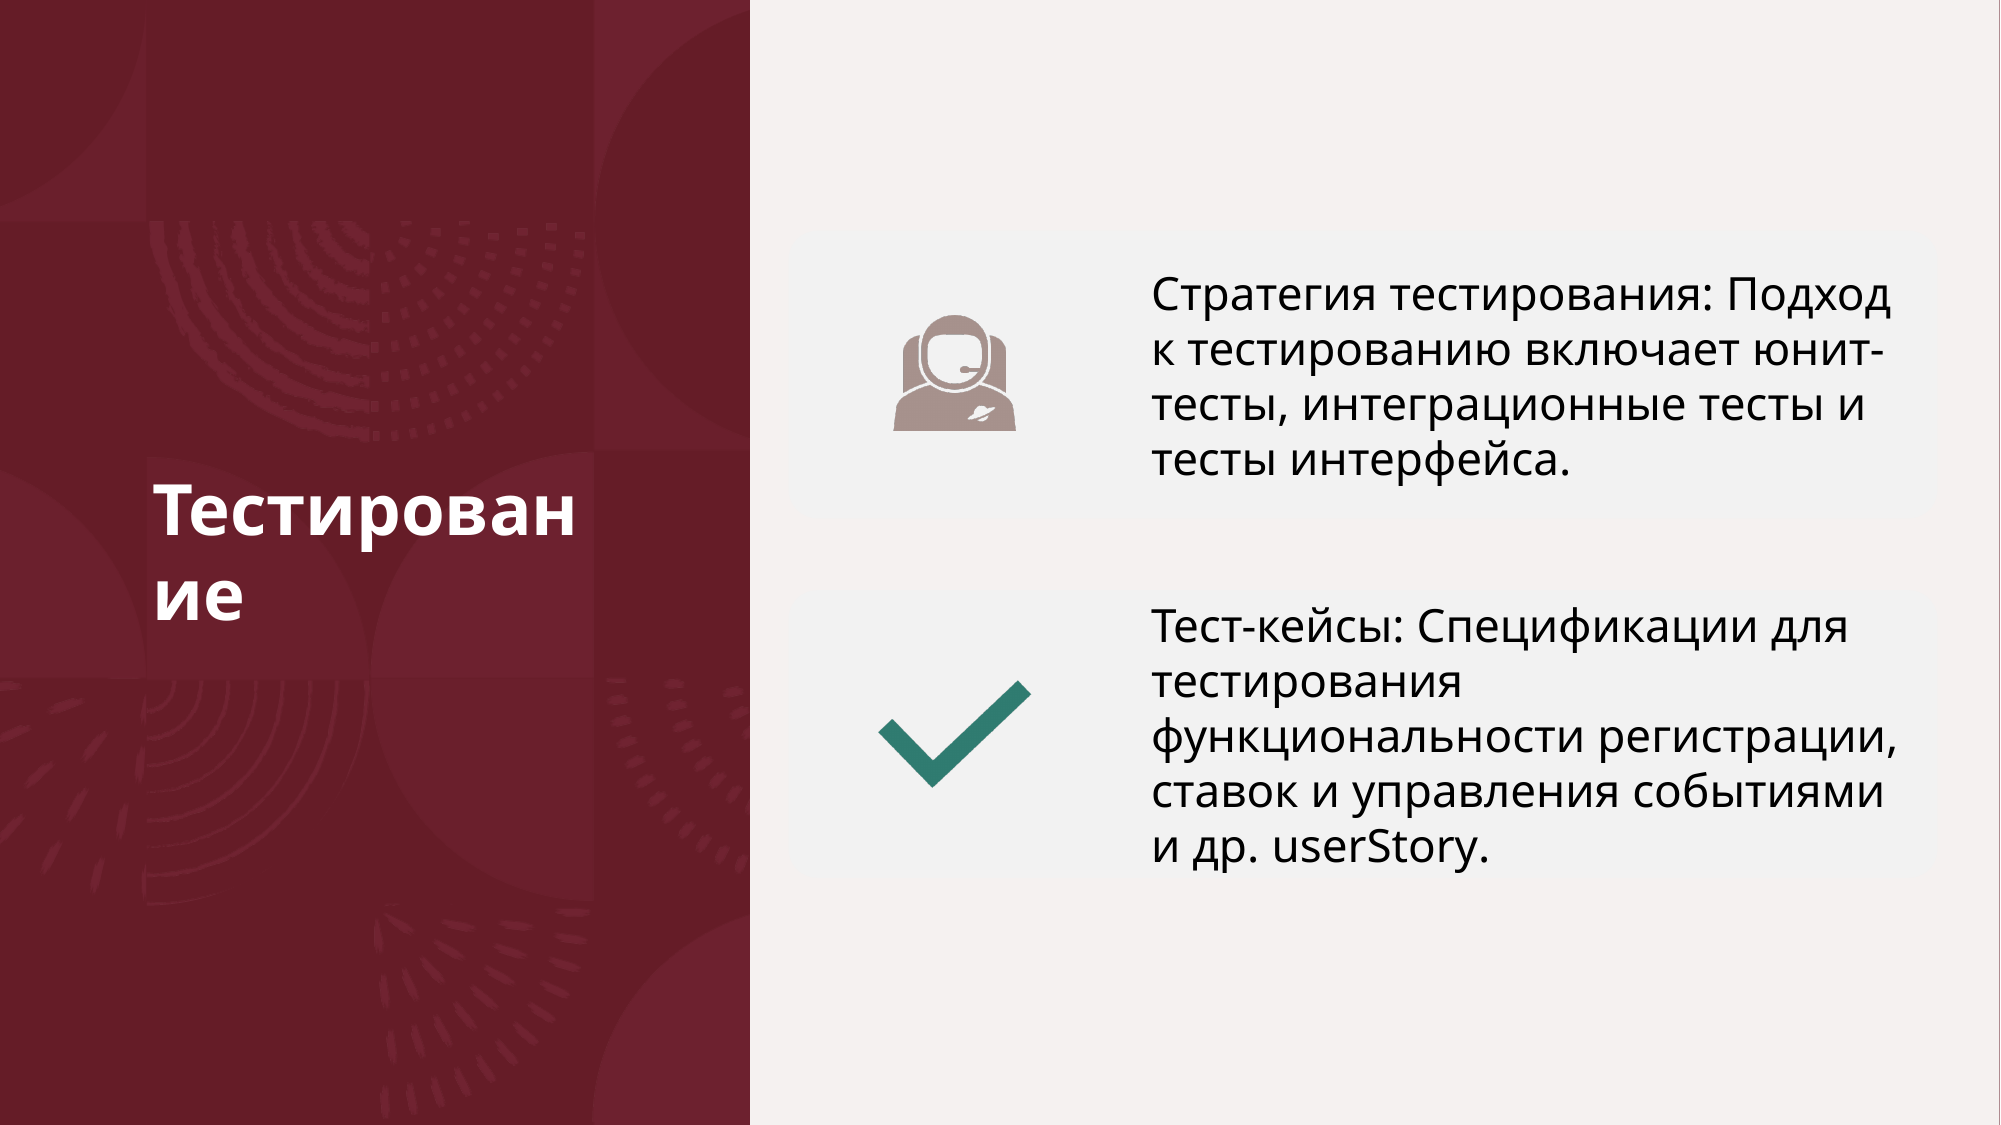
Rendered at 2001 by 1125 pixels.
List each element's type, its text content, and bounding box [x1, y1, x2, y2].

text_box [751, 0, 2000, 1125]
text_box [0, 0, 751, 1125]
title Тестирование [137, 91, 600, 1007]
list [788, 74, 1938, 1034]
